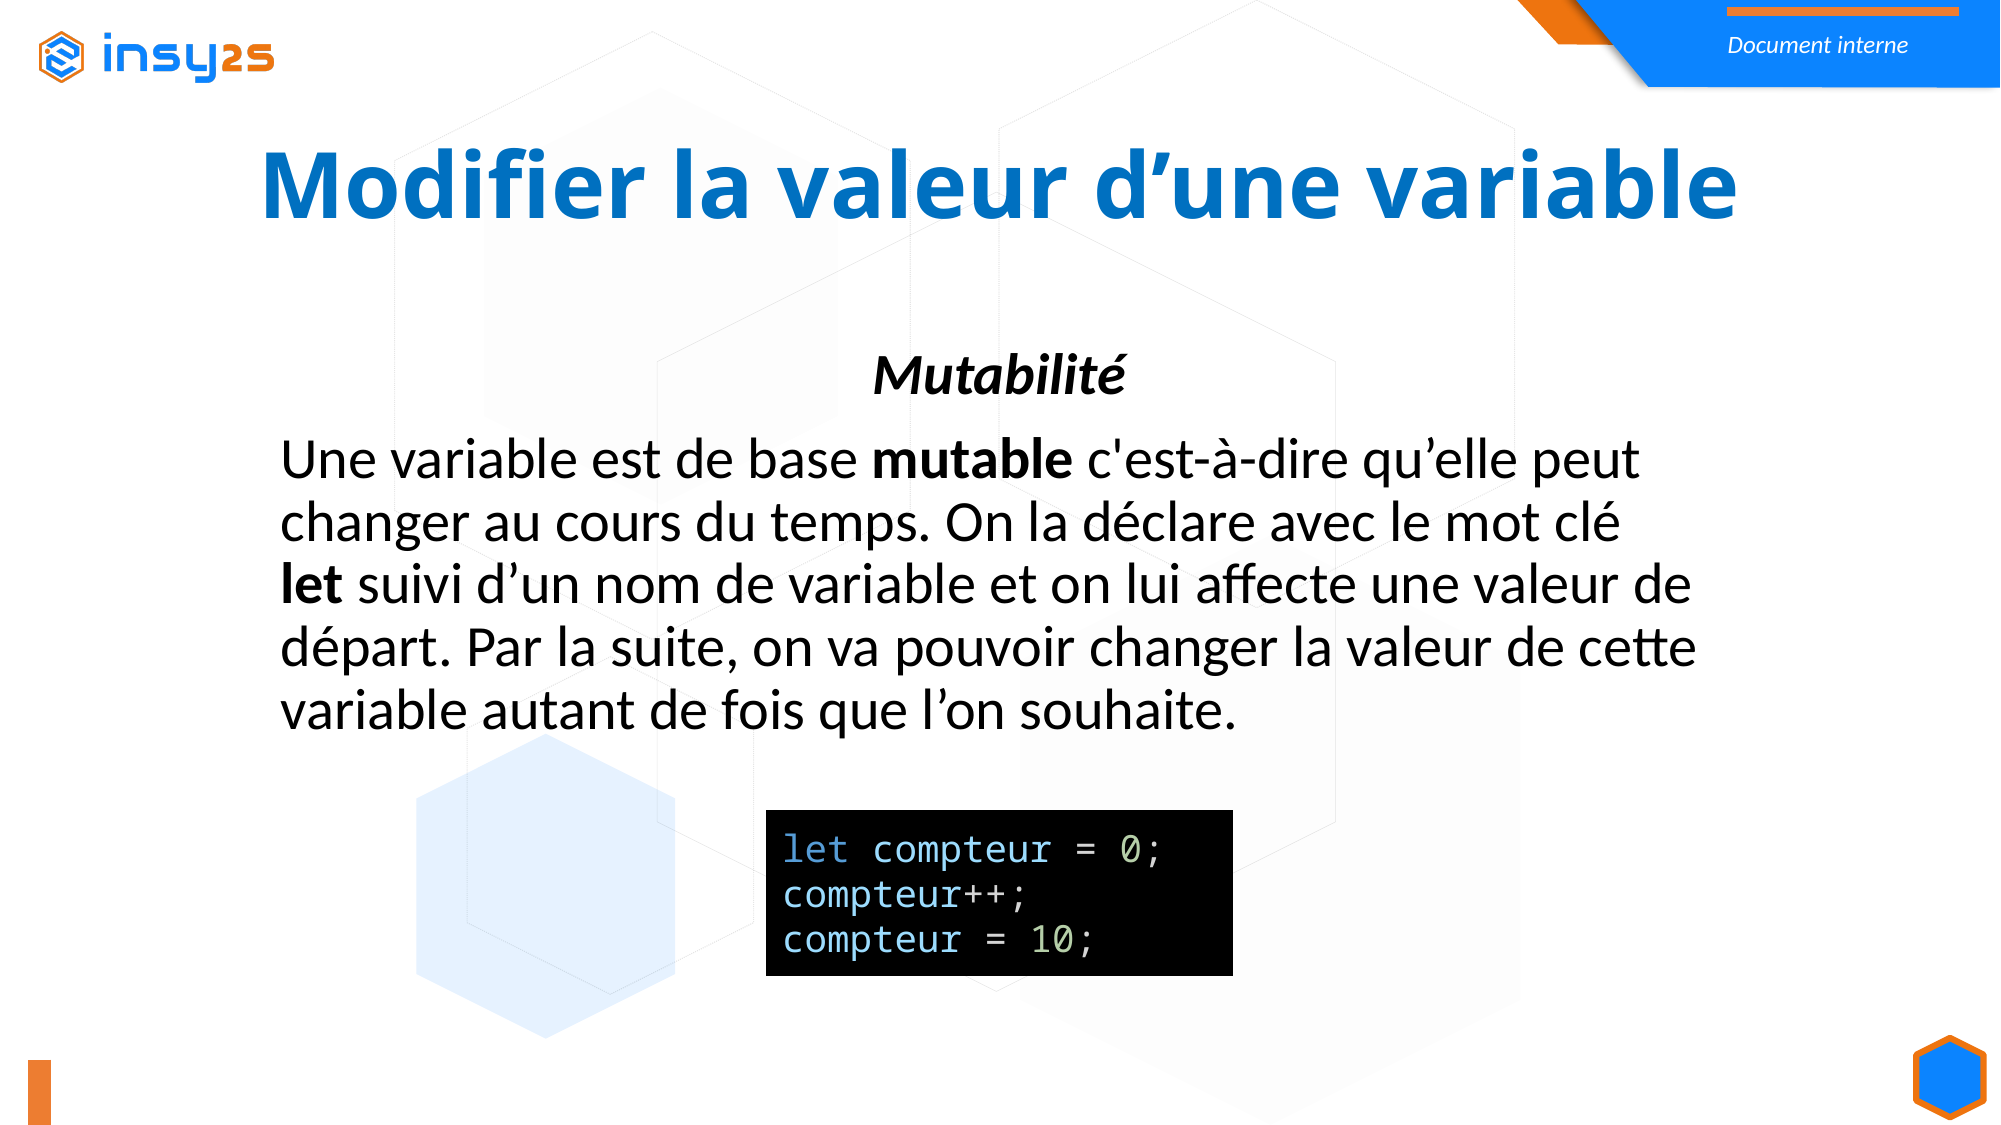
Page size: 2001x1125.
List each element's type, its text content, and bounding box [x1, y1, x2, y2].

picture [39, 31, 274, 83]
text_box let compteur = 0; compteur++; compteur = 10; [766, 810, 1233, 976]
title Modifier la valeur d’une variable [228, 74, 1772, 304]
list Mutabilité Une variable est de base mutable c'est-à-dire qu’elle peut changer au cours du temps. On la déclare avec le mot clé let suivi d’un nom de variable et on lui affecte une valeur de départ. Par la suite, on va pouvoir changer la valeur de cette variable autant de fois que l’on souhaite. [265, 336, 1734, 1025]
